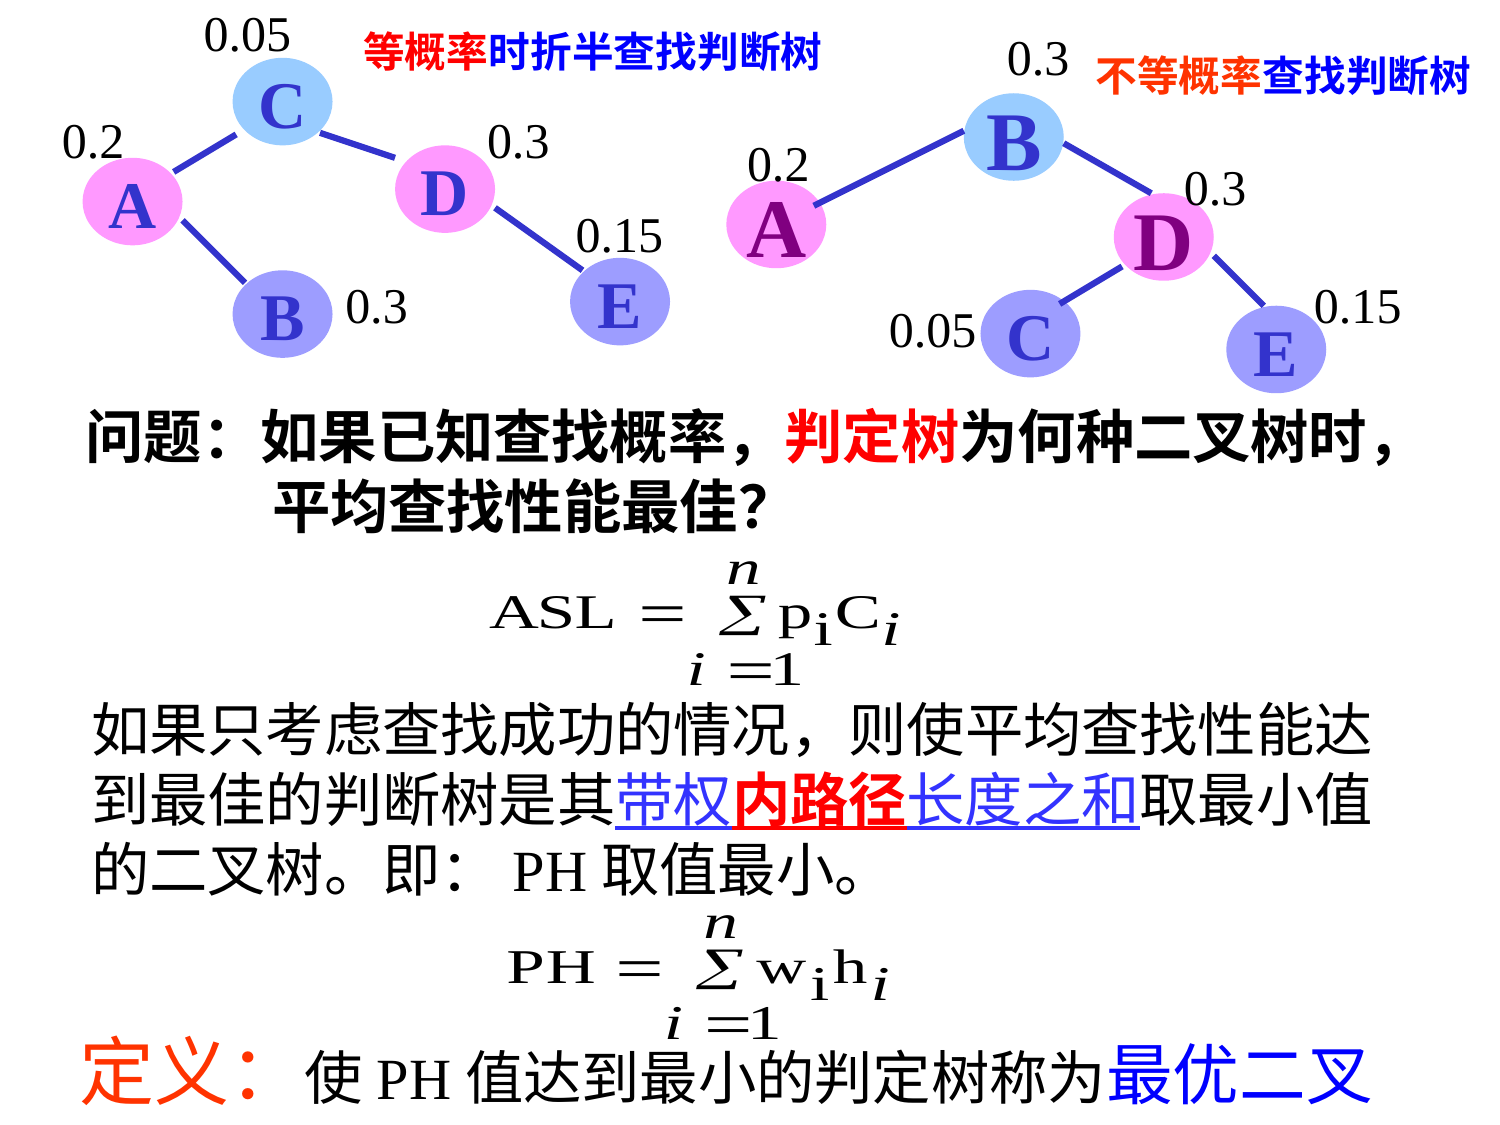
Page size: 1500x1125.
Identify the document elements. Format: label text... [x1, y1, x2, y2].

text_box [46, 0, 727, 359]
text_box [472, 531, 931, 702]
text_box 问题：如果已知查找概率，判定树为何种二叉树时， 平均查找性能最佳？ [71, 392, 1483, 548]
text_box 如果只考虑查找成功的情况，则使平均查找性能达到最佳的判断树是其带权内路径长度之和取最小值的二叉树。即：PH取值最小。 [76, 685, 1436, 911]
text_box 定义：使PH值达到最小的判定树称为最优二叉树。 [64, 1017, 1500, 1125]
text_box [489, 886, 914, 1057]
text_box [726, 17, 1442, 394]
text_box 不等概率查找判断树 [1446, 41, 1500, 107]
